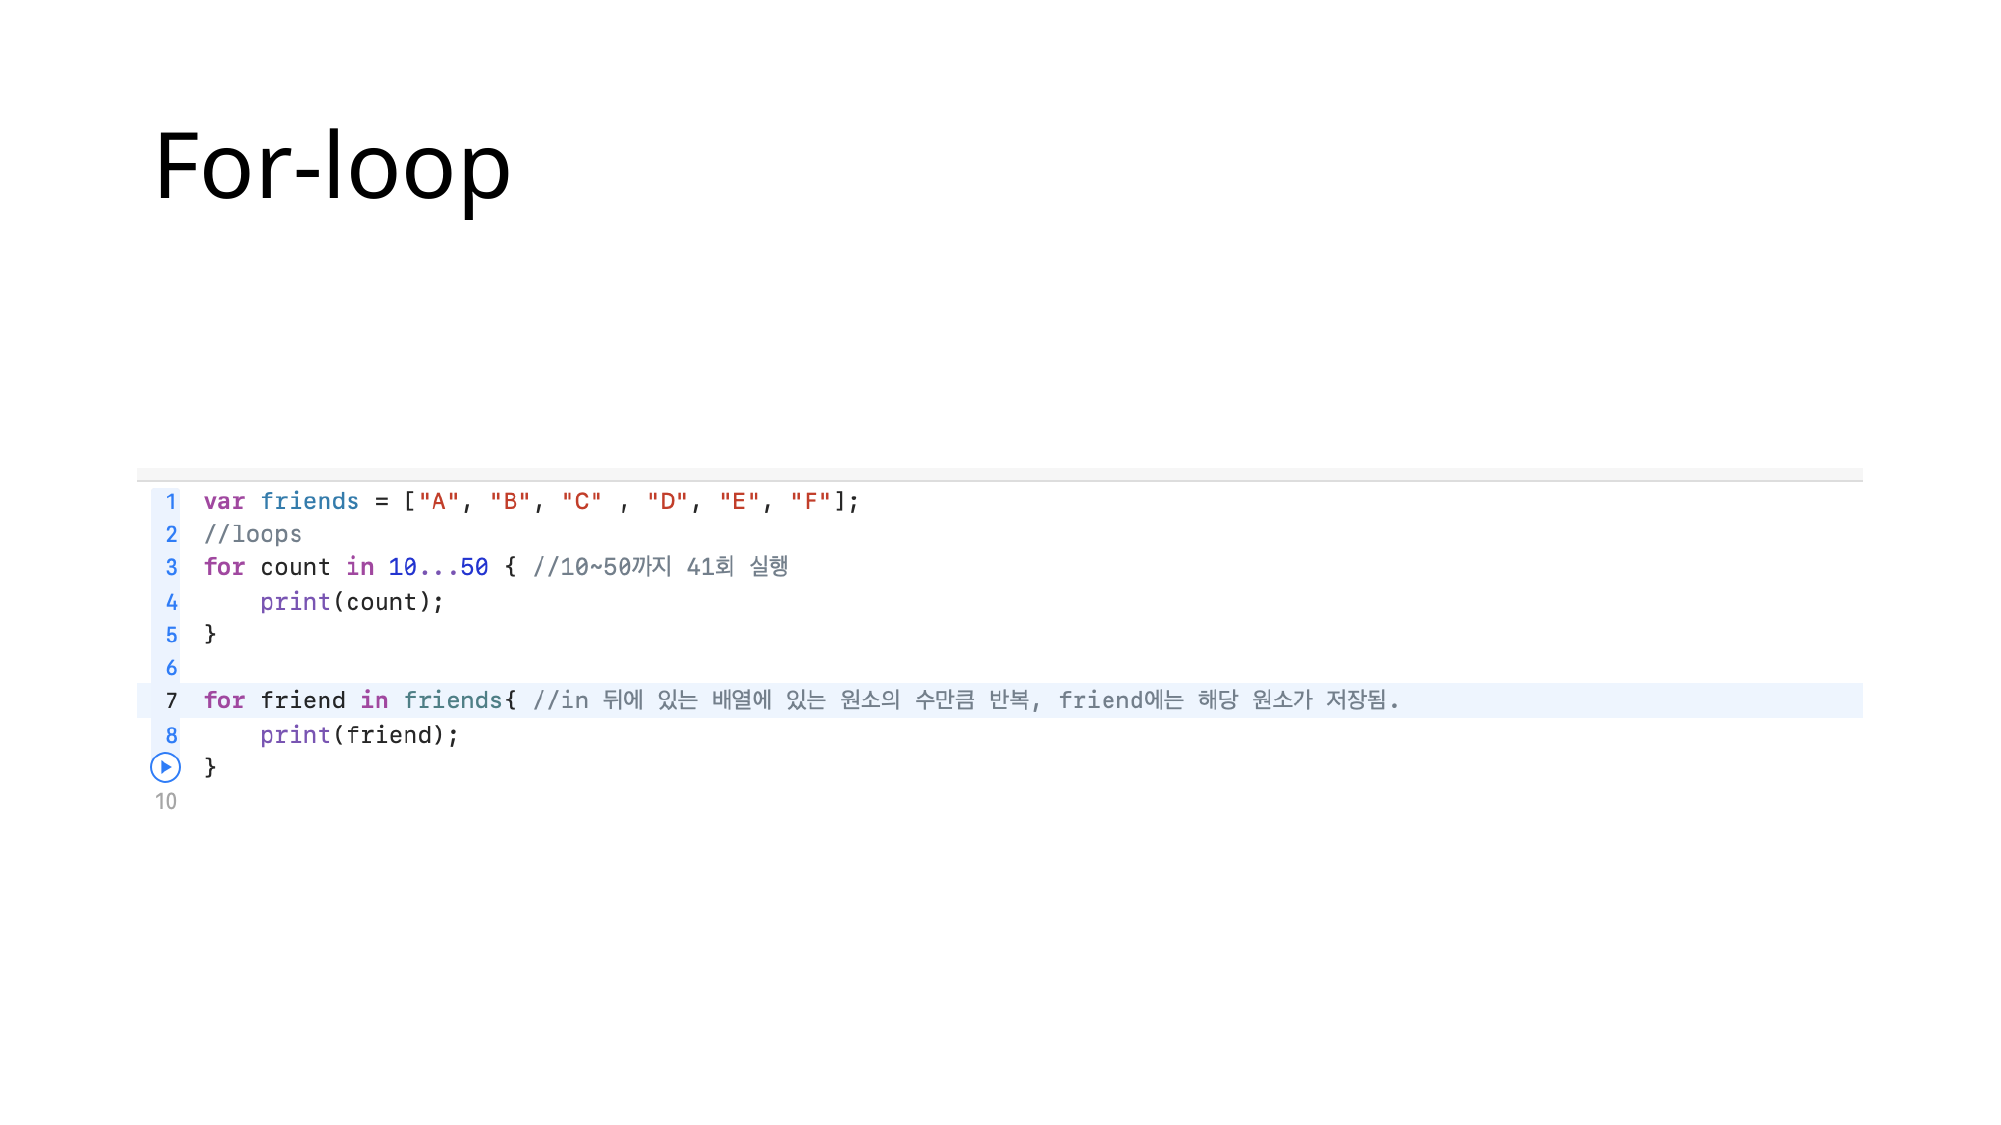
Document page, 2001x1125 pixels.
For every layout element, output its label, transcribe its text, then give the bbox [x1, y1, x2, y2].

title For-loop [137, 59, 1863, 278]
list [137, 468, 1863, 845]
